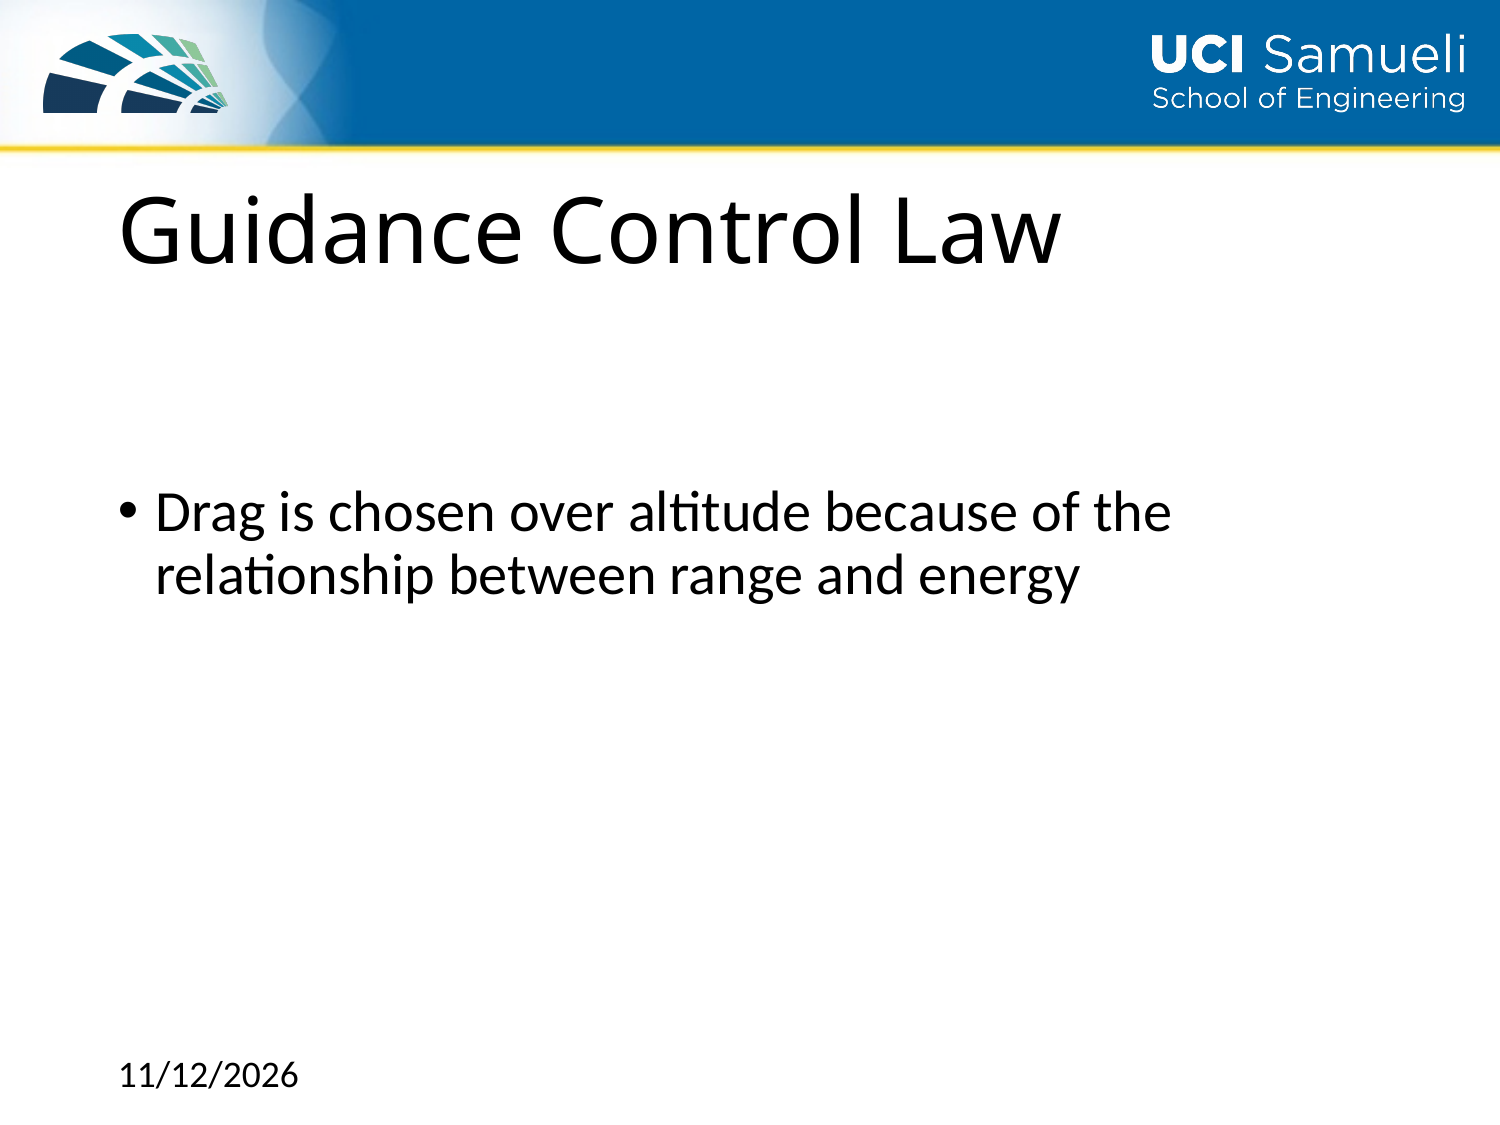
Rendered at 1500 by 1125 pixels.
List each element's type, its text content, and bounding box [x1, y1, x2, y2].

picture [0, 0, 1500, 168]
title Guidance Control Law [103, 177, 1397, 278]
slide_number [103, 1042, 441, 1103]
